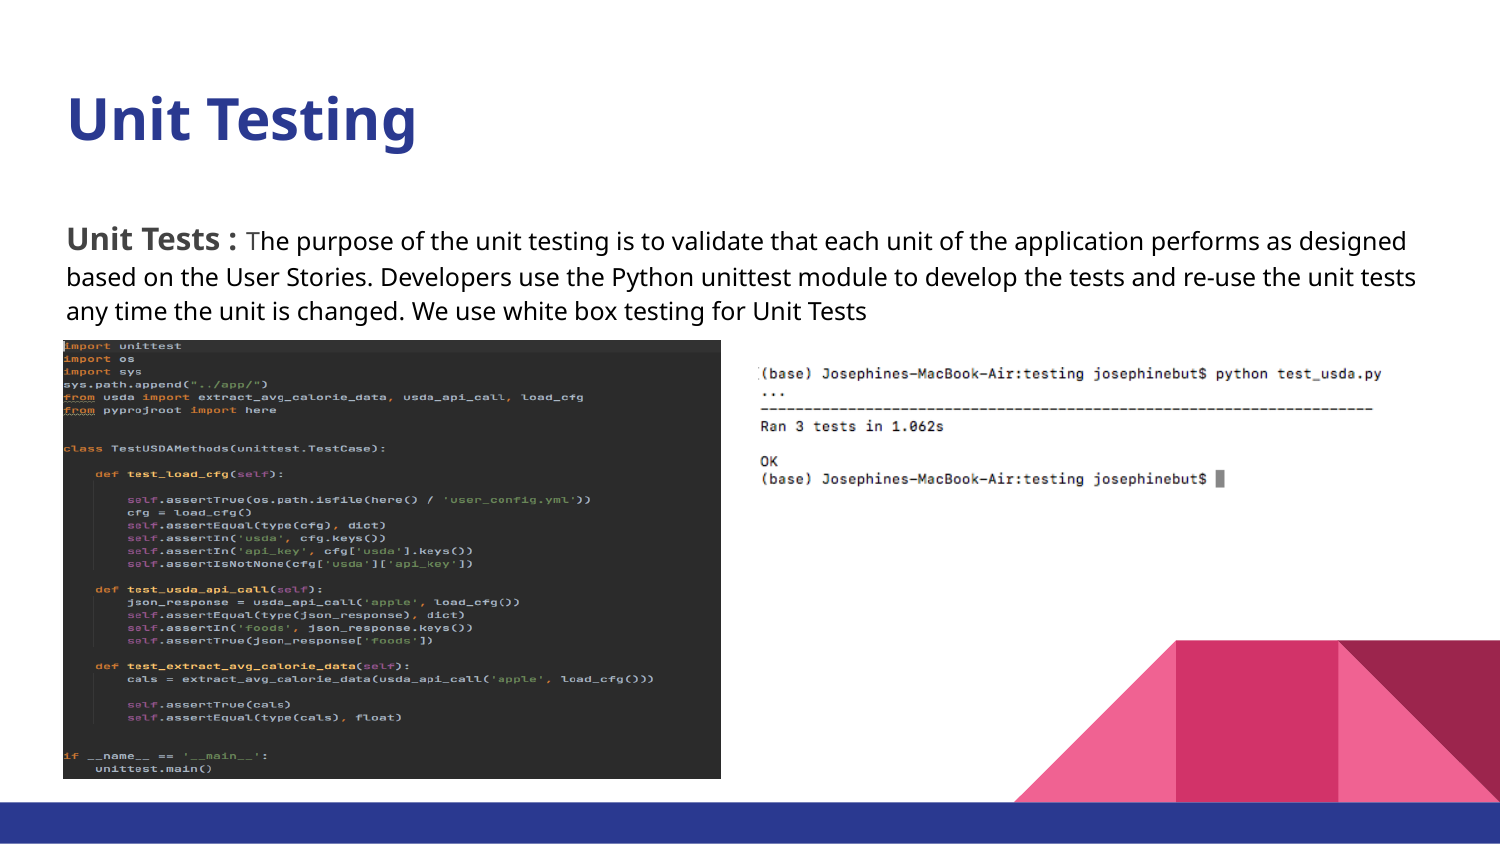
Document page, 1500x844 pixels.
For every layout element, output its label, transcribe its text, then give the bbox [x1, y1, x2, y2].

picture [758, 366, 1431, 514]
title Unit Testing [51, 67, 1449, 167]
picture [62, 339, 721, 779]
list Unit Tests : The purpose of the unit testing is to validate that each unit of the application performs as designed based on the User Stories. Developers use the Python unittest module to develop the tests and re-use the unit tests any time the unit is changed. We use white box testing for Unit Tests [51, 198, 1449, 747]
